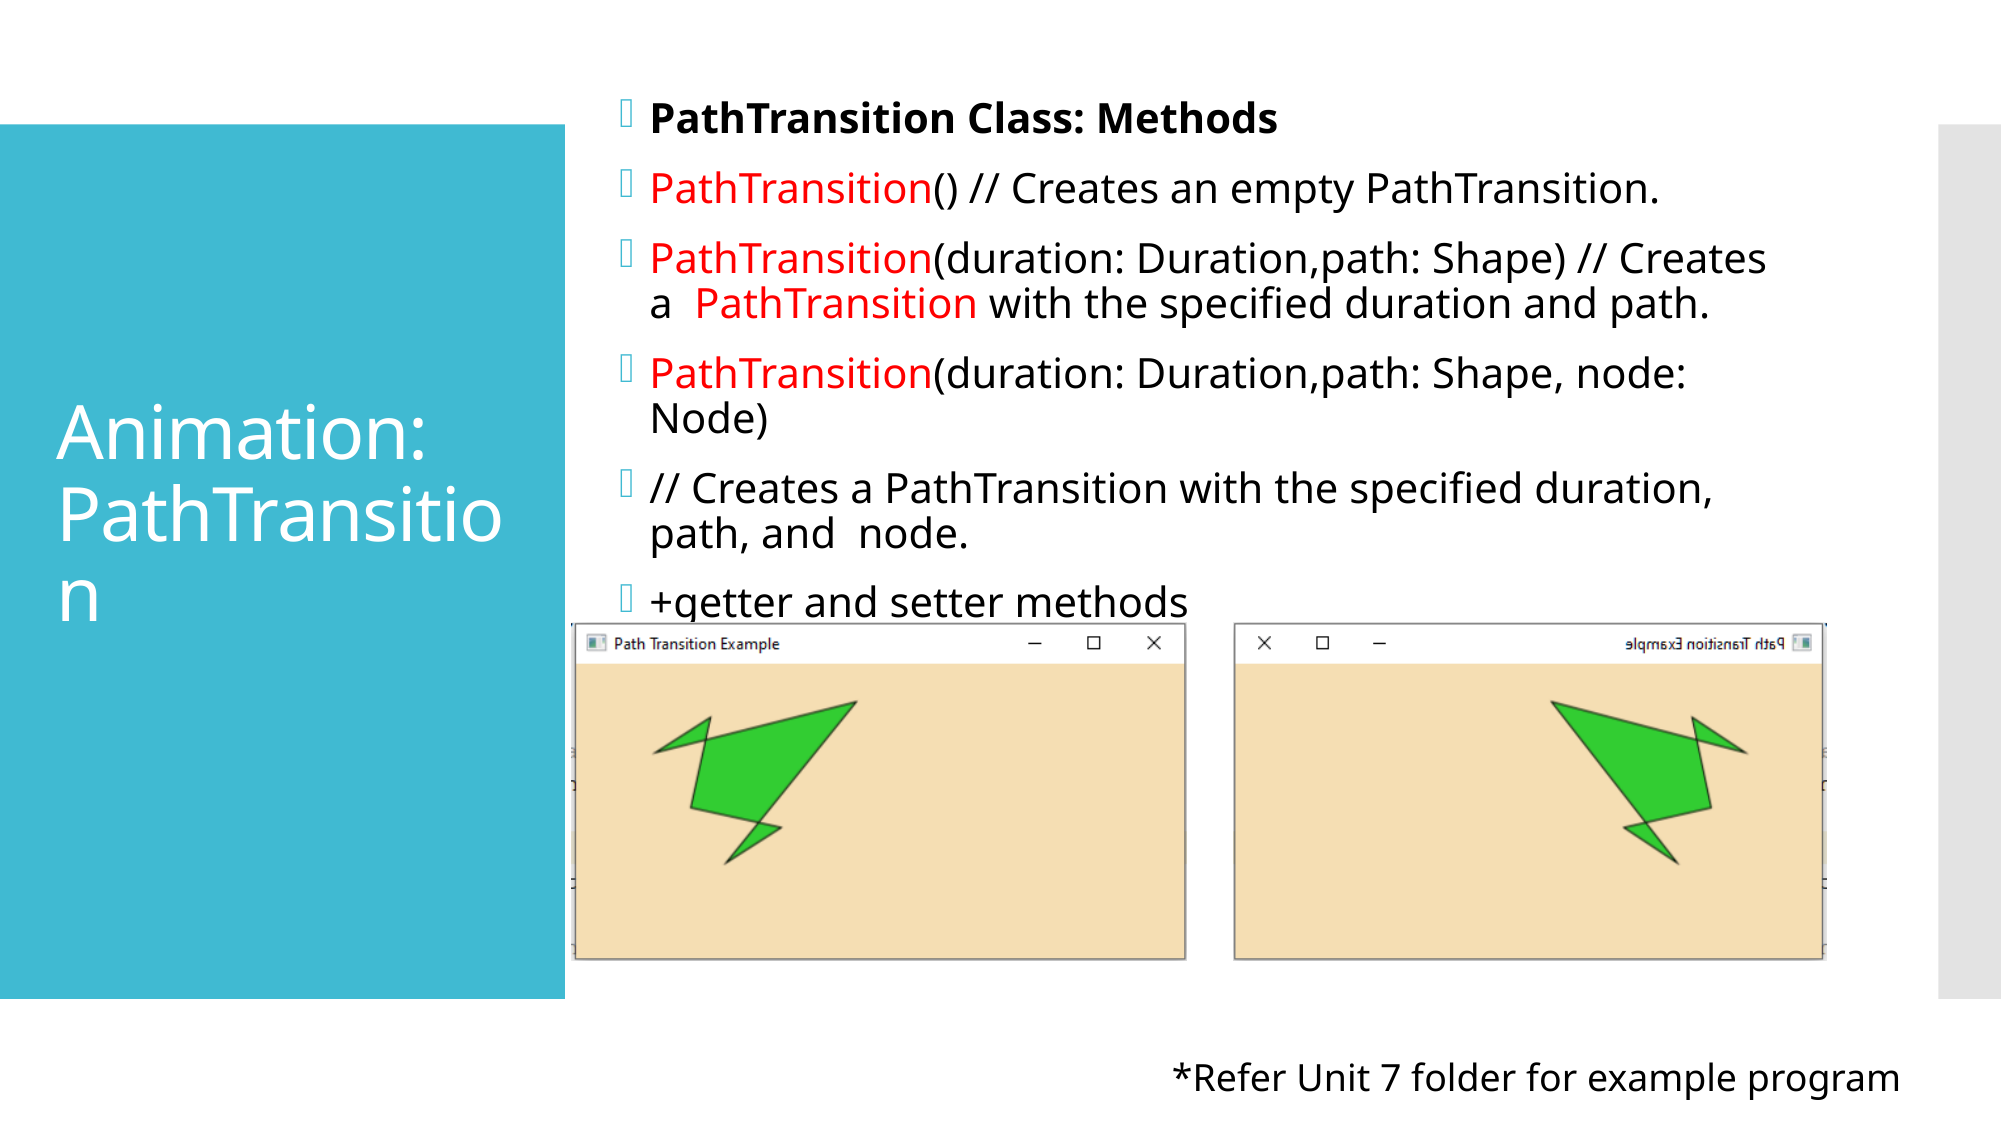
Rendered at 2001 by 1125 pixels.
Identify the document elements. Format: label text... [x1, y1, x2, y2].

text_box *Refer Unit 7 folder for example program [1157, 1046, 1917, 1107]
title Animation: PathTransition [41, 184, 525, 940]
picture [571, 621, 1187, 962]
picture [1233, 621, 1827, 962]
list PathTransition Class: Methods PathTransition() // Creates an empty PathTransition. PathTransition(duration: Duration,path: Shape) // Creates a PathTransition with the specified duration and path. PathTransition(duration: Duration,path: Shape, node: Node) // Creates a PathTransition with the specified duration, path, and node. +getter and setter methods [604, 70, 1805, 725]
